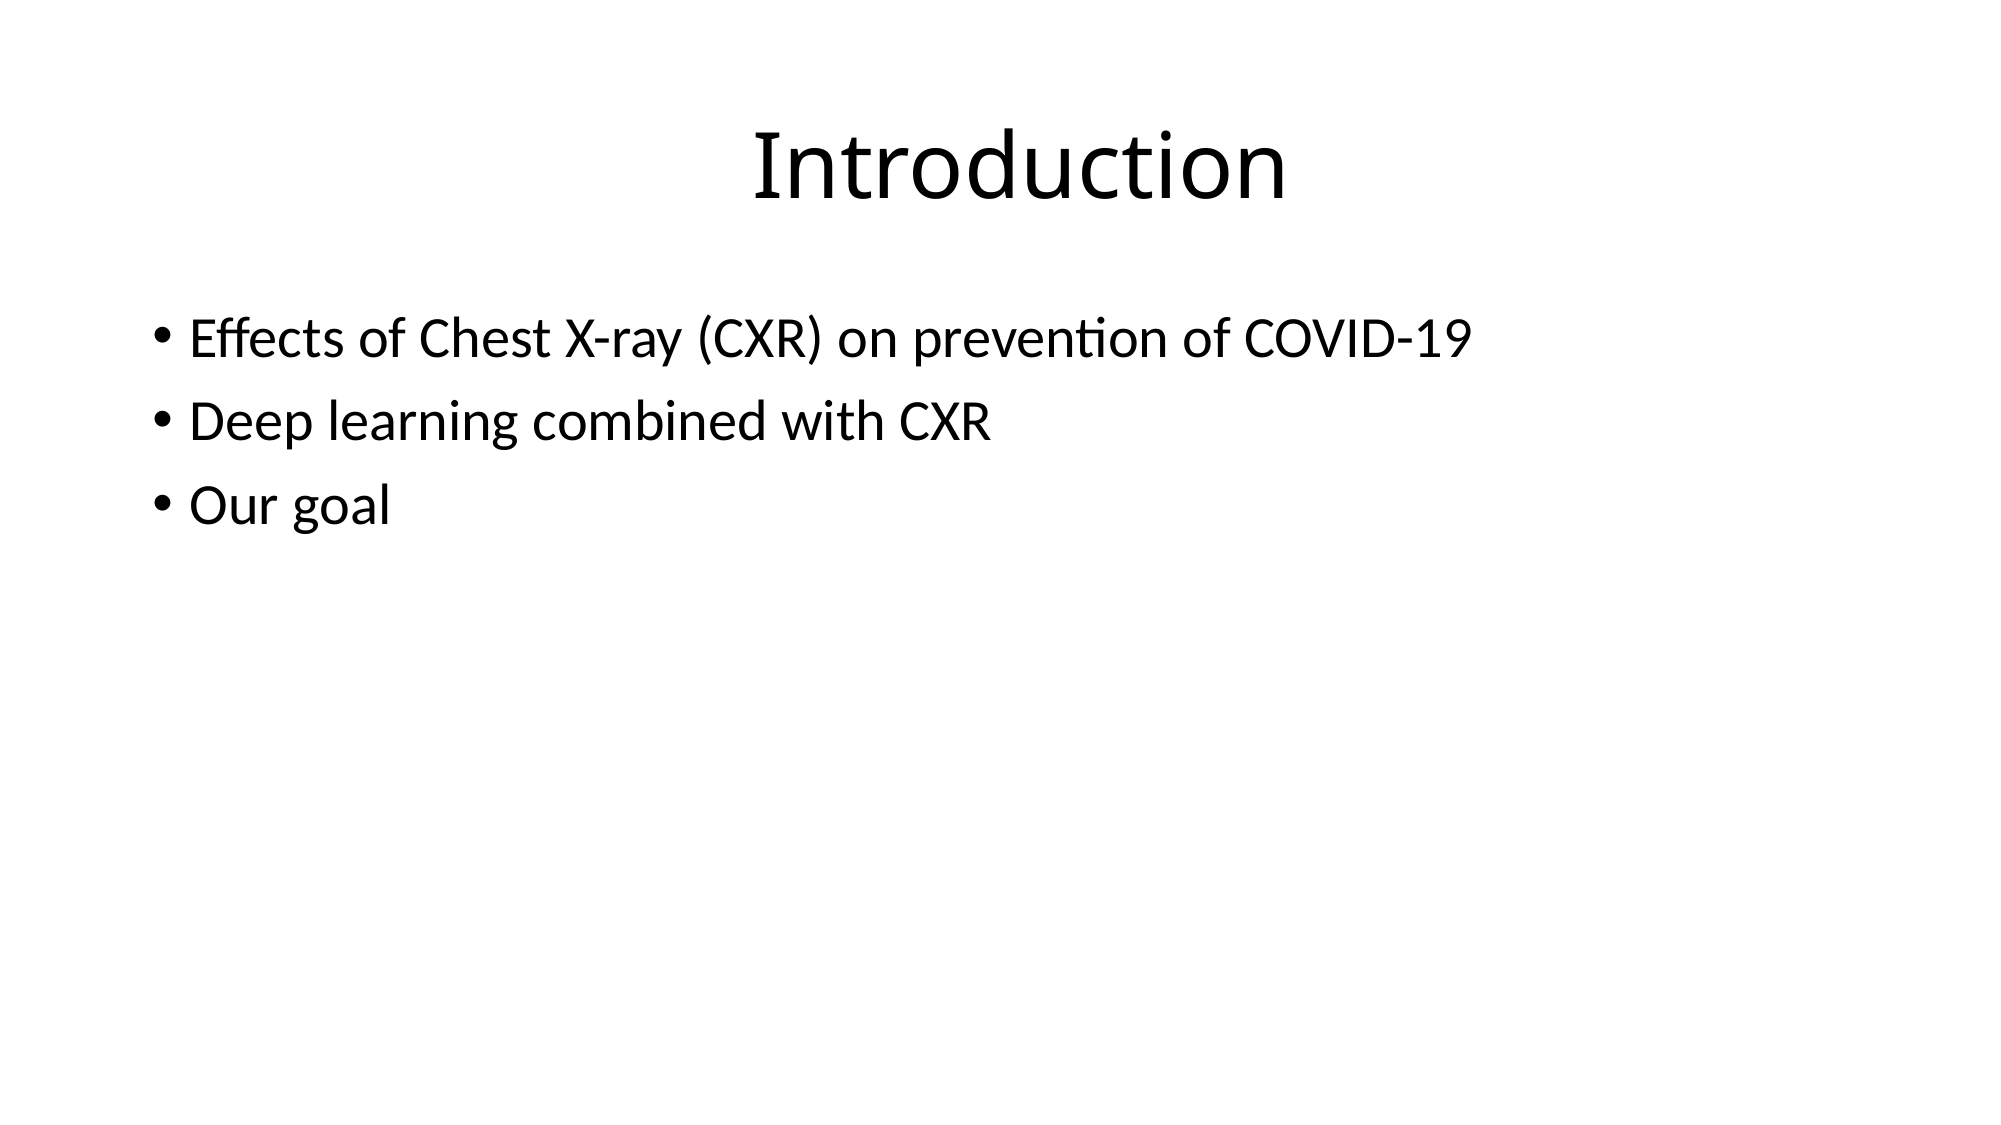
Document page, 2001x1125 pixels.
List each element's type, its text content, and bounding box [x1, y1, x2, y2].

title Introduction [137, 59, 1863, 278]
list Effects of Chest X-ray (CXR) on prevention of COVID-19 Deep learning combined with CXR Our goal [137, 299, 1863, 1014]
